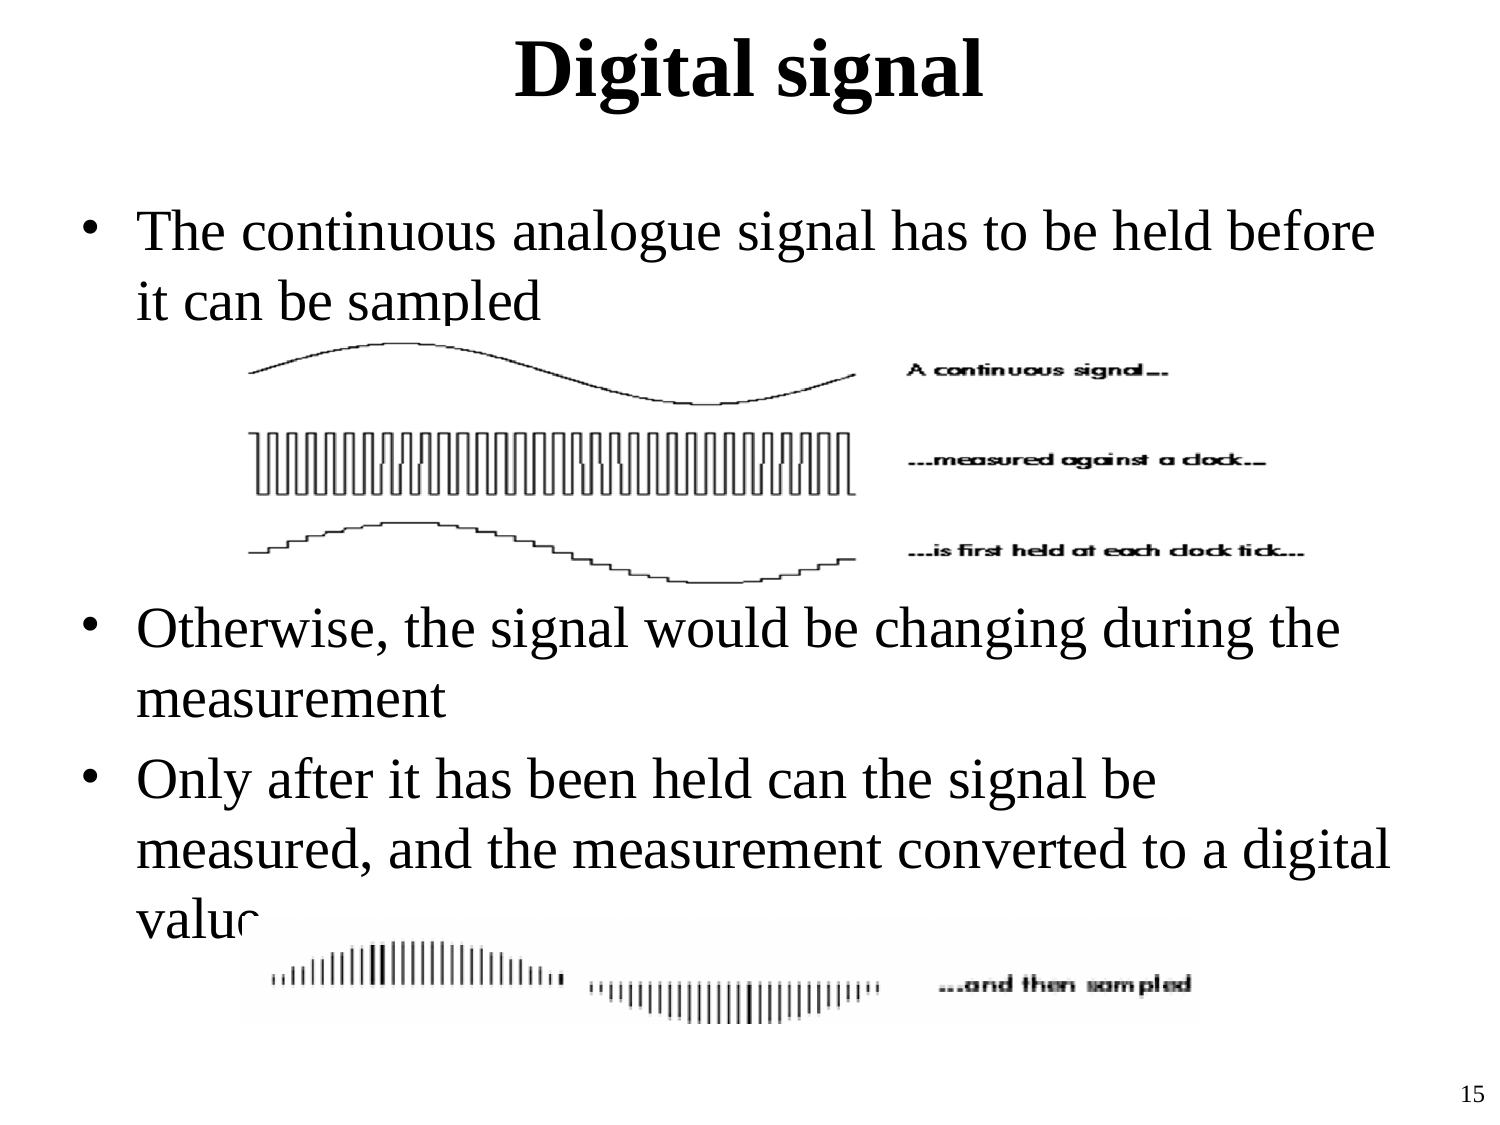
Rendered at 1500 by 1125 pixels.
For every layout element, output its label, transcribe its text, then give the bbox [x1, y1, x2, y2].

text_box 15 [1187, 1070, 1500, 1125]
title Digital signal [0, 0, 1500, 126]
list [241, 916, 1200, 1024]
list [229, 325, 1306, 595]
list The continuous analogue signal has to be held before it can be sampled Otherwise, the signal would be changing during the measurement Only after it has been held can the signal be measured, and the measurement converted to a digital value [64, 184, 1424, 1002]
